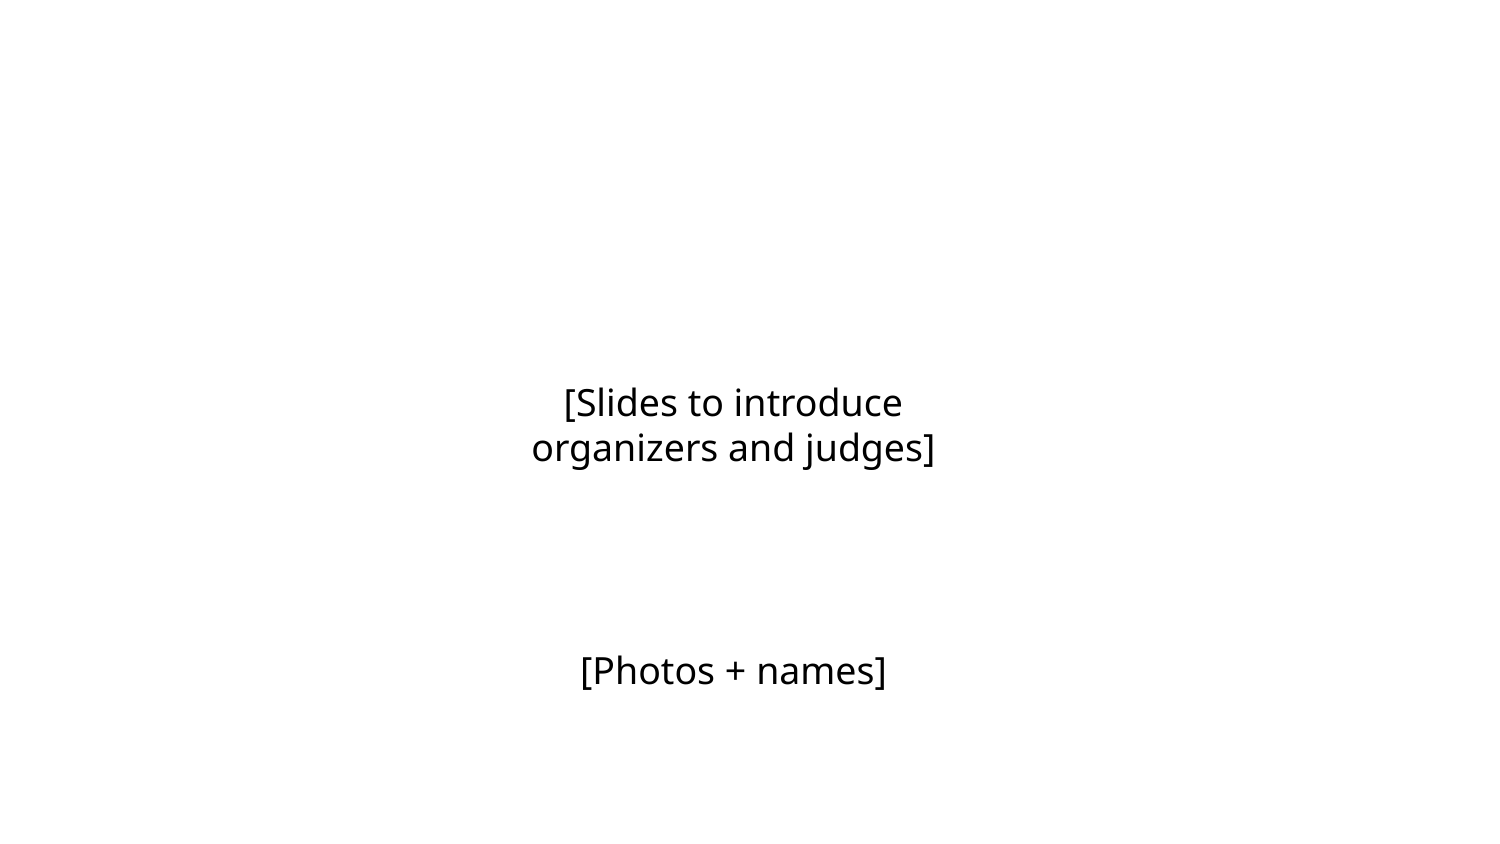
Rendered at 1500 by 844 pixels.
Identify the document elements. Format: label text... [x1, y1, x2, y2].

text_box [Photos + names] [497, 639, 970, 699]
text_box [Slides to introduce organizers and judges] [497, 371, 970, 477]
